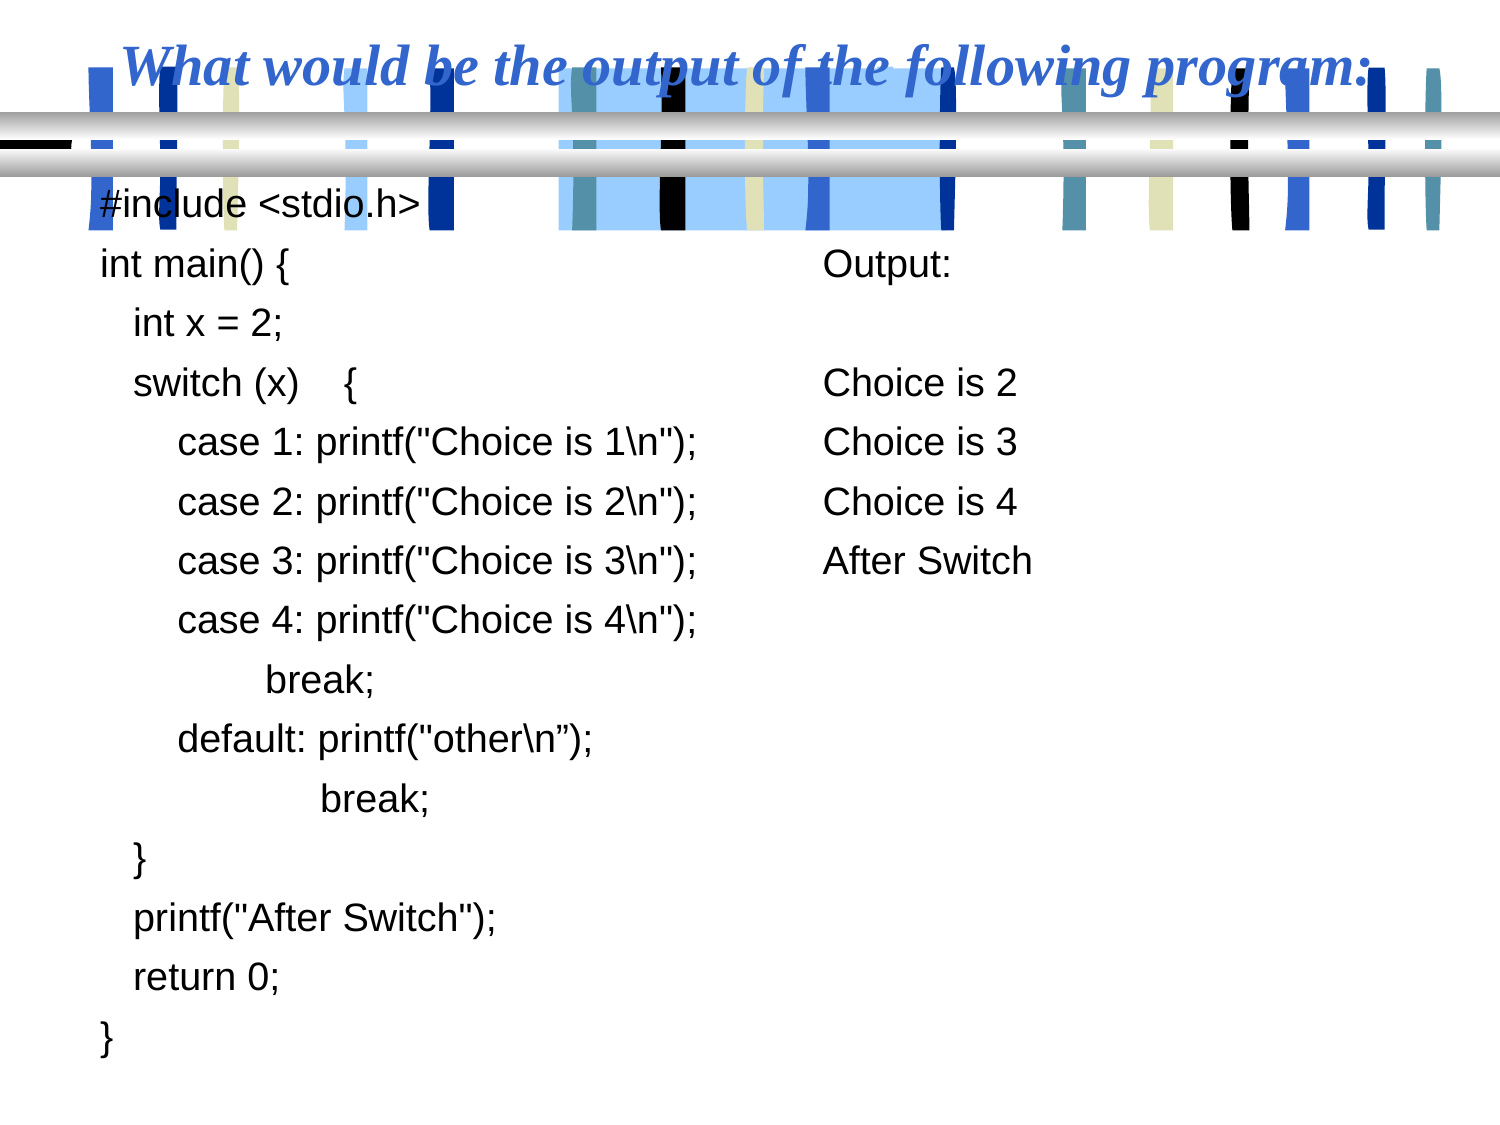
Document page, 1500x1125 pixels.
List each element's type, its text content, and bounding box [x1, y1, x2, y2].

text_box #include <stdio.h> int main() { int x = 2; switch (x) { case 1: printf("Choice is 1\n"); case 2: printf("Choice is 2\n"); case 3: printf("Choice is 3\n"); case 4: printf("Choice is 4\n"); break; default: printf("other\n”); break; } printf("After Switch"); return 0; } Output: Choice is 2 Choice is 3 Choice is 4 After Switch [0, 170, 1475, 1084]
text_box What would be the output of the following program: [0, 0, 1495, 125]
